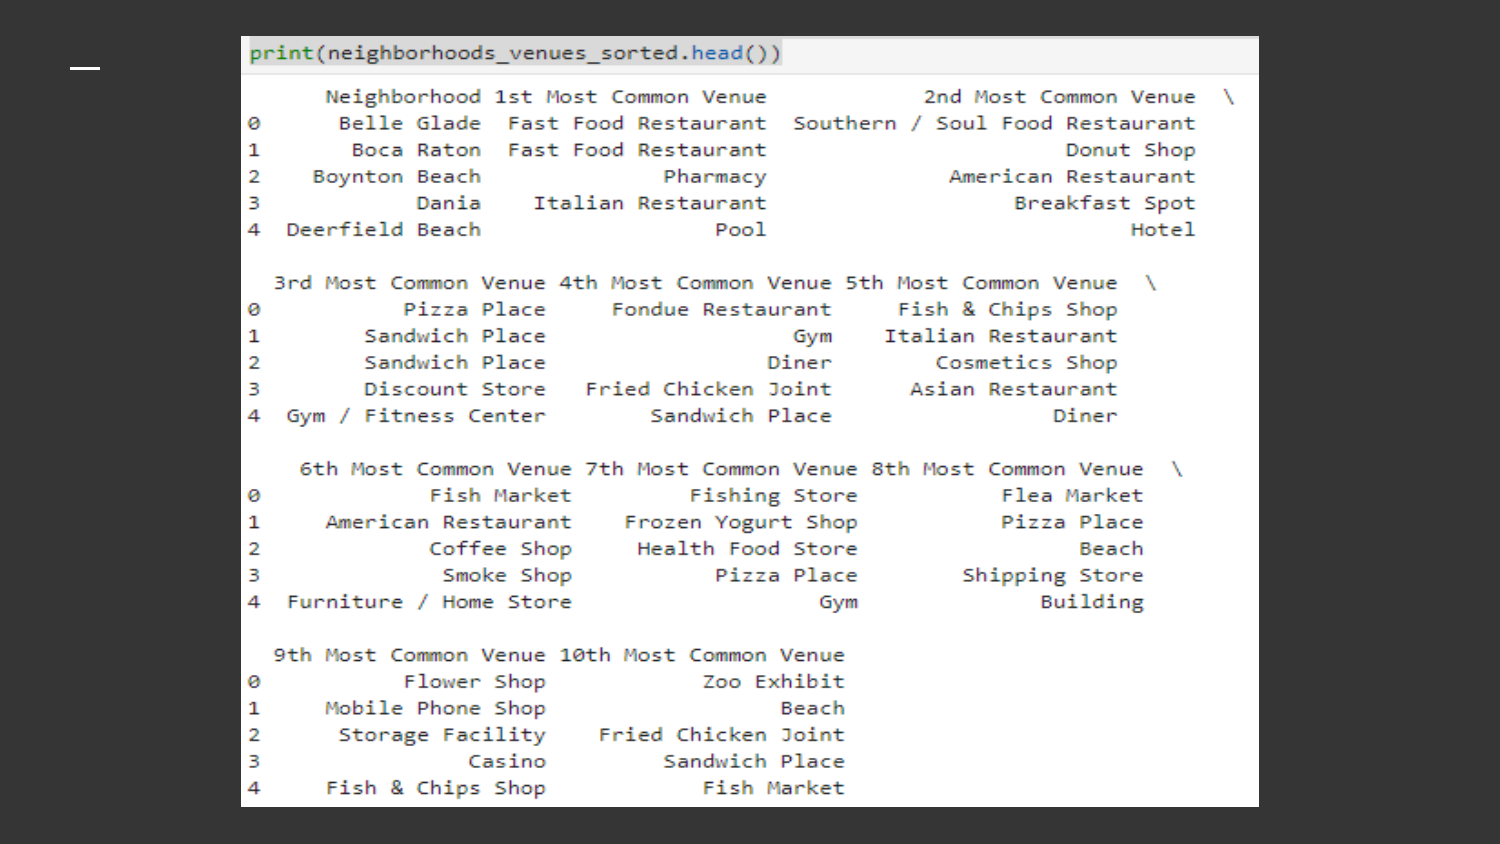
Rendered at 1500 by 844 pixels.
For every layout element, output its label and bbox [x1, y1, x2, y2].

picture [241, 36, 1259, 808]
